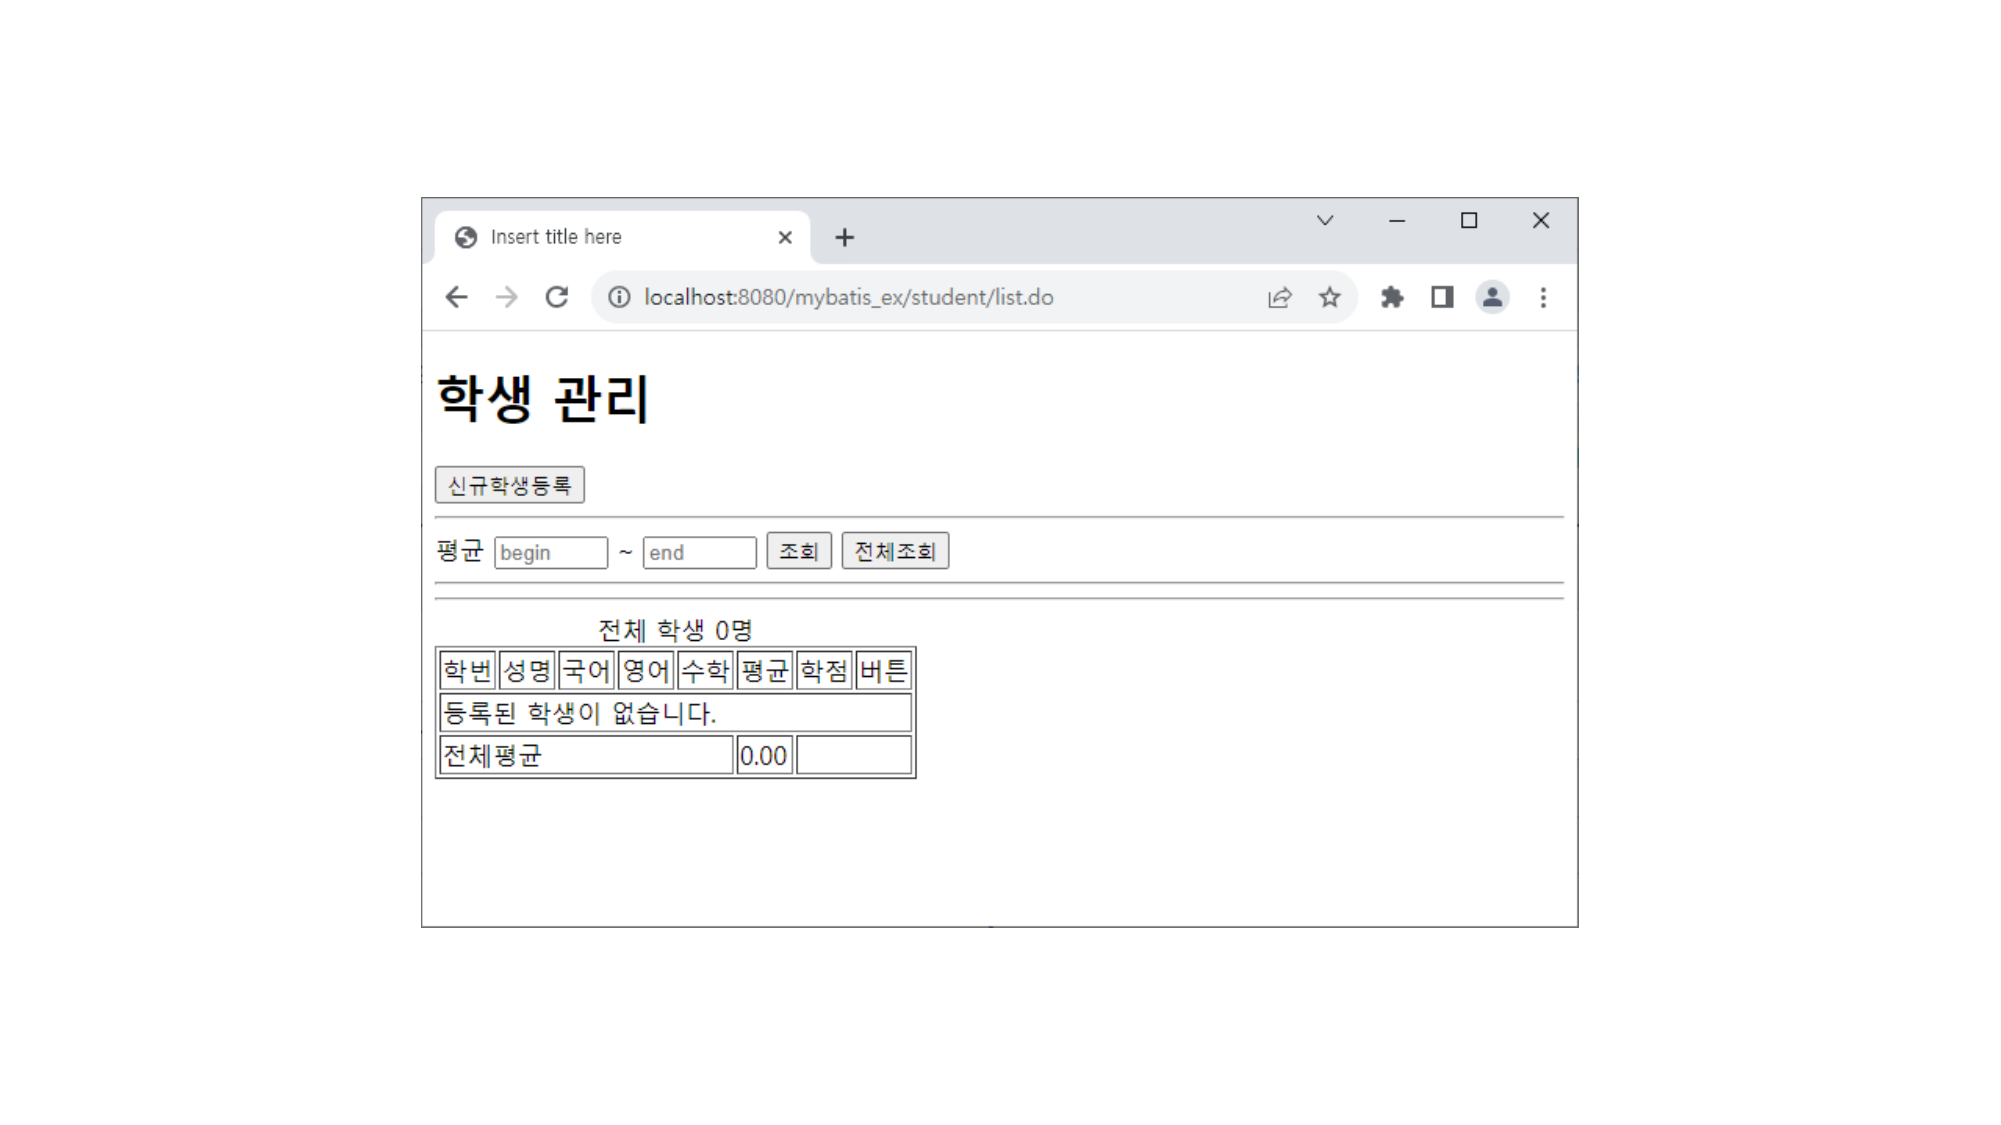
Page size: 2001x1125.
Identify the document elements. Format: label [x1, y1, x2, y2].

picture [421, 197, 1579, 928]
